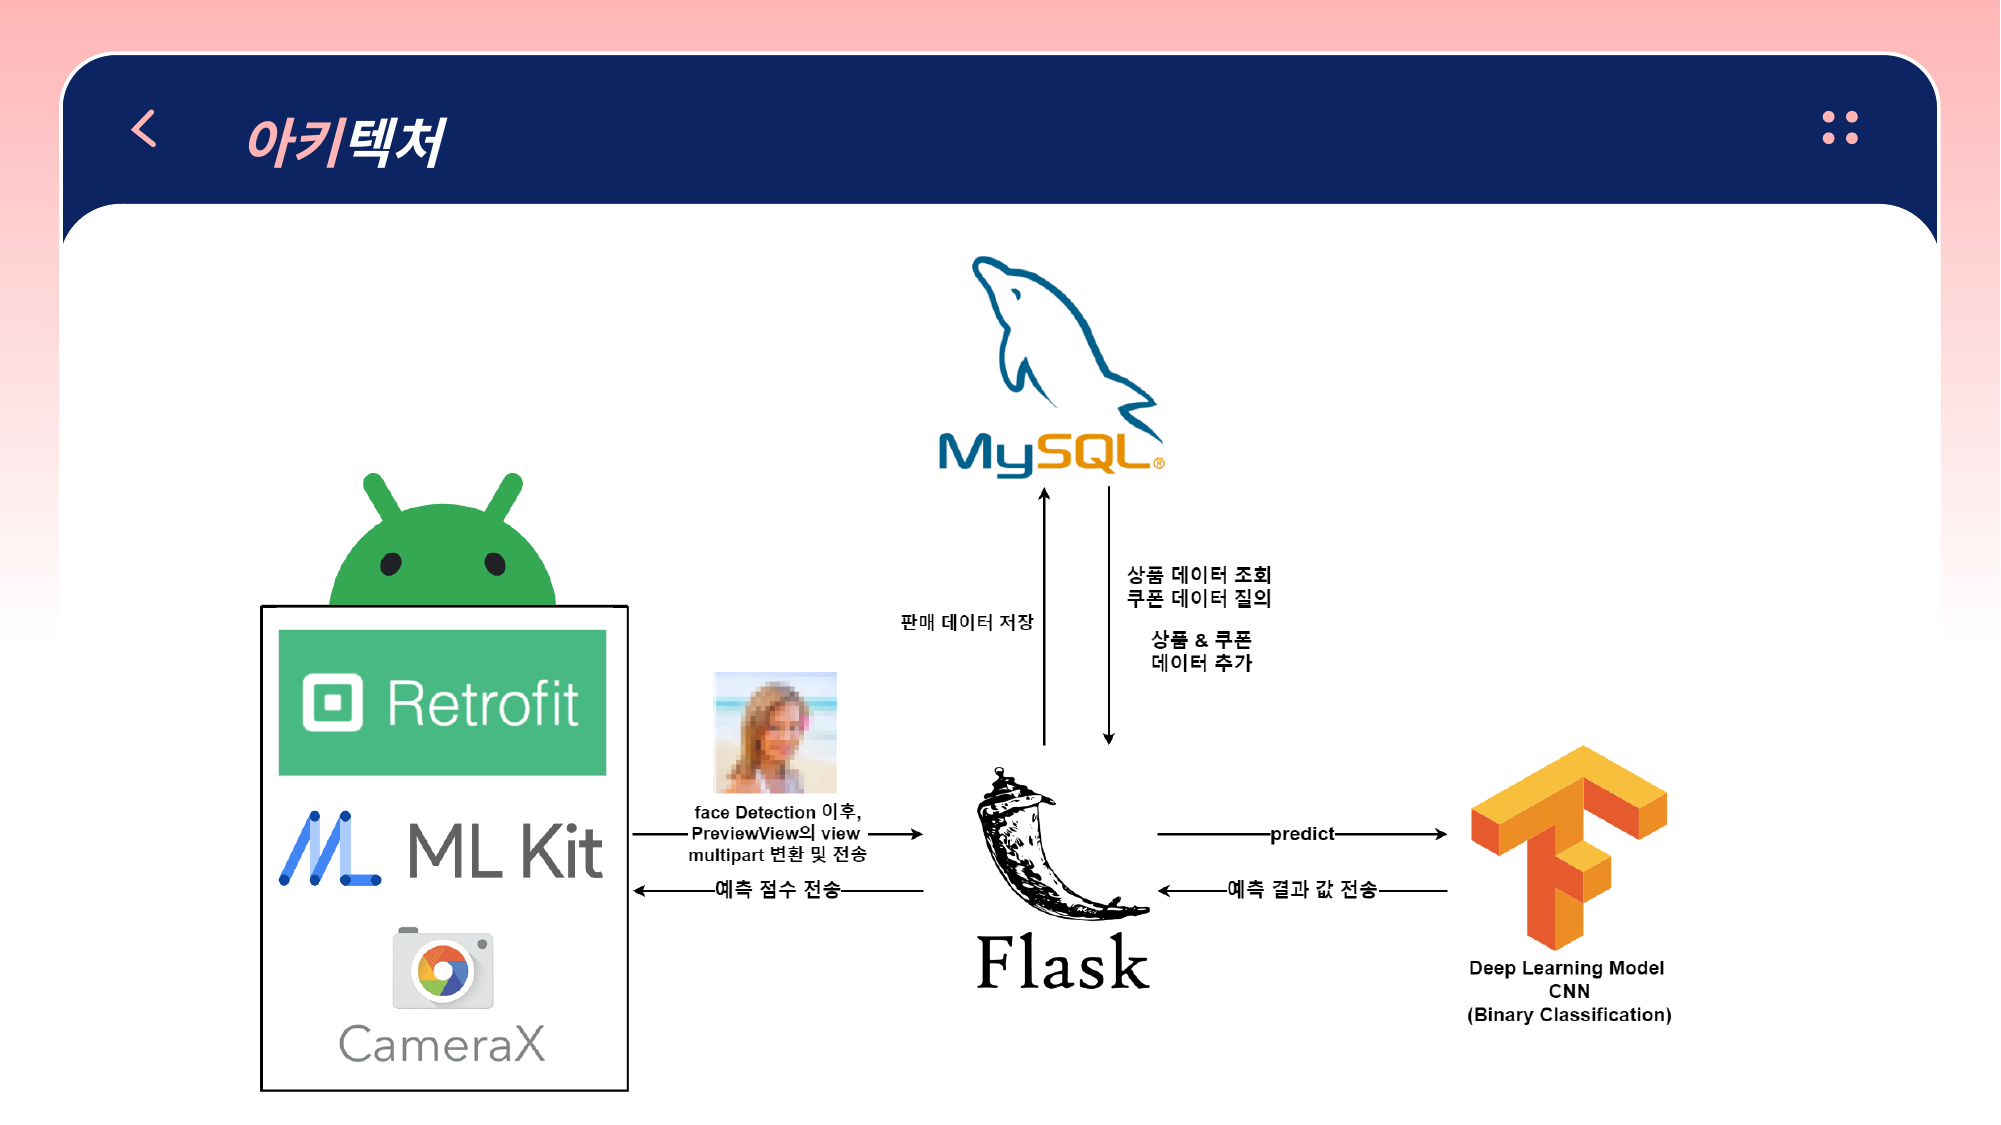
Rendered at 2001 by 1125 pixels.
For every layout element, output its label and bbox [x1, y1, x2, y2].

picture [260, 252, 1672, 1092]
text_box [60, 53, 1939, 1114]
